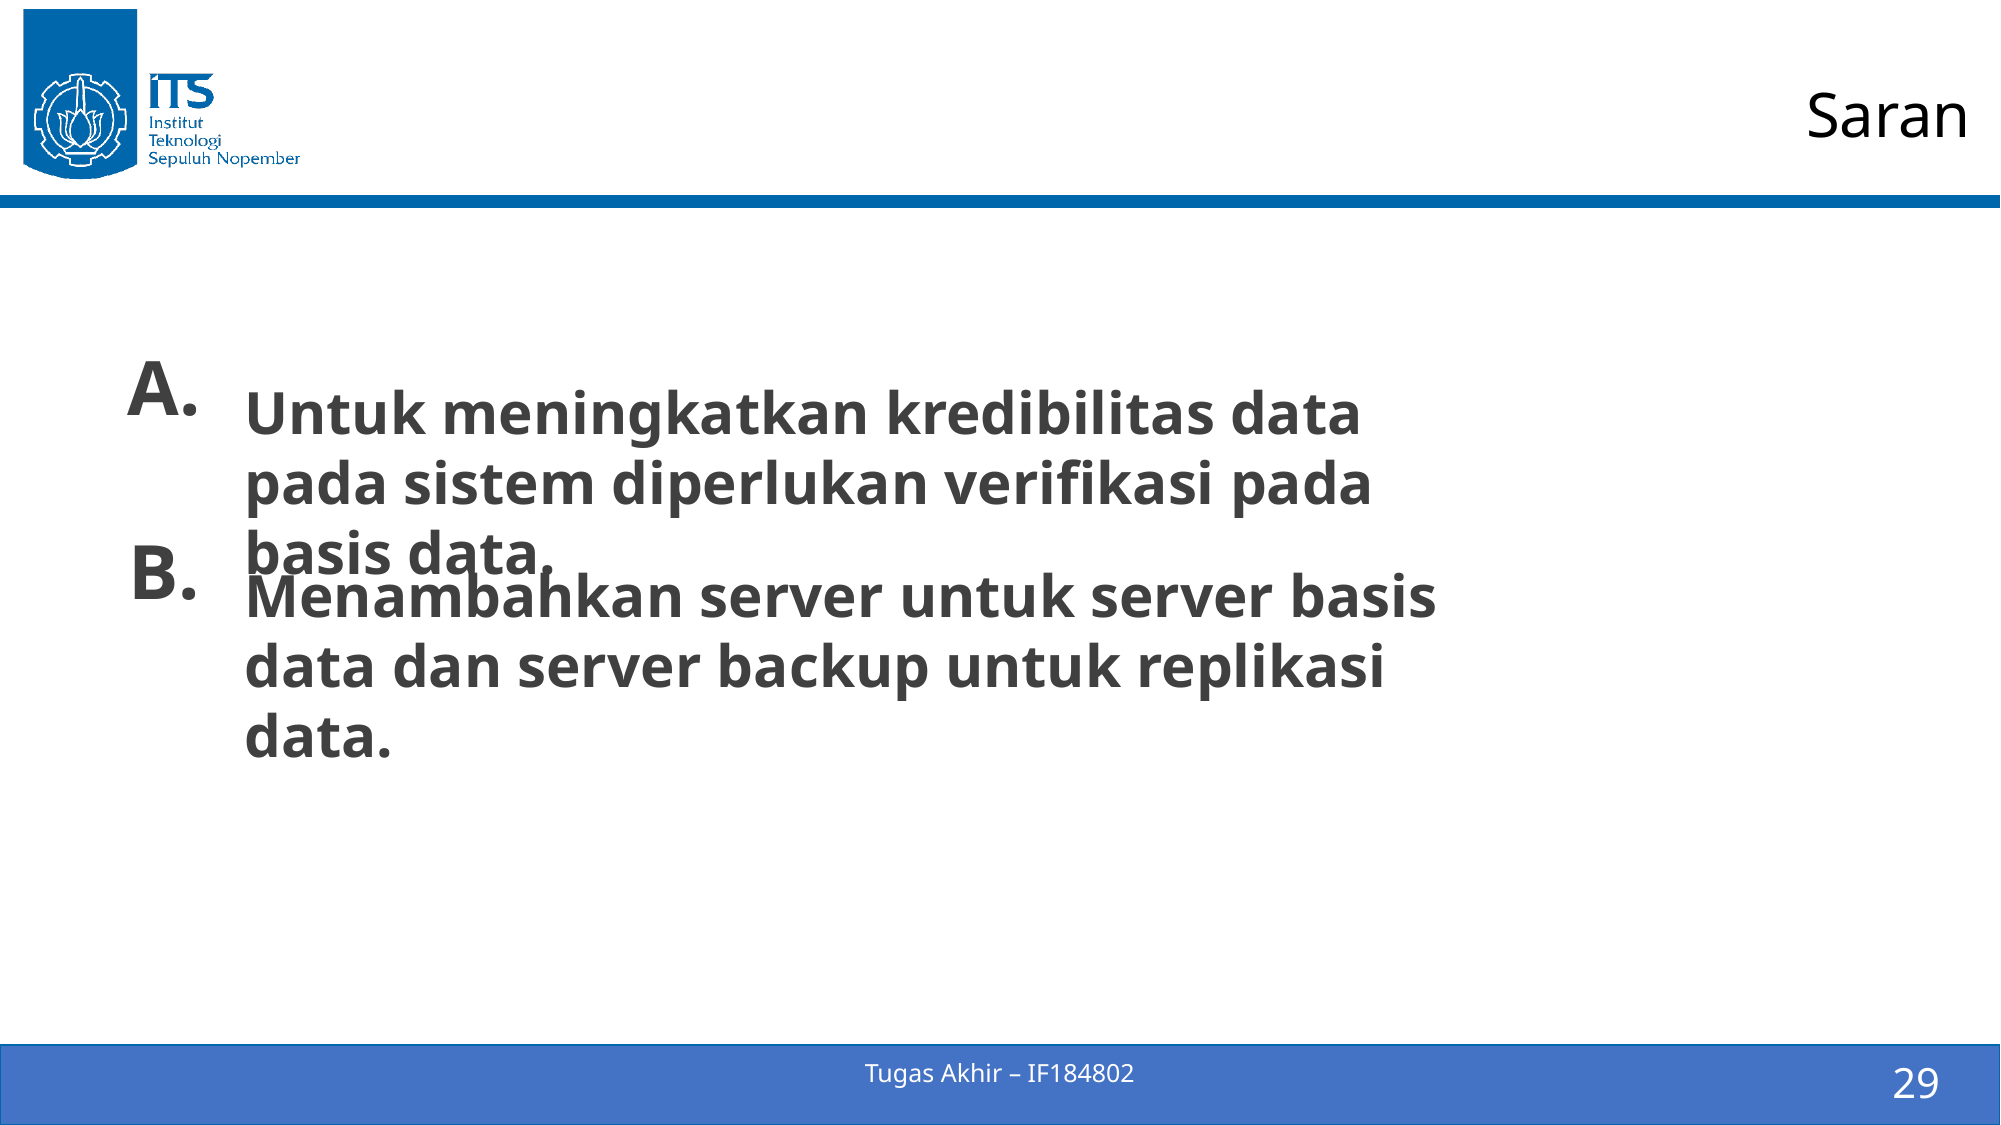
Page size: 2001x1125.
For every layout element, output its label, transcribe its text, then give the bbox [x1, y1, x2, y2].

footer Tugas Akhir – IF184802 [662, 1042, 1338, 1103]
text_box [85, 517, 1472, 709]
slide_number 29 [1505, 1055, 1956, 1116]
picture [13, 0, 308, 189]
text_box [0, 1044, 2000, 1125]
title Saran [308, 31, 1987, 158]
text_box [85, 333, 1472, 517]
